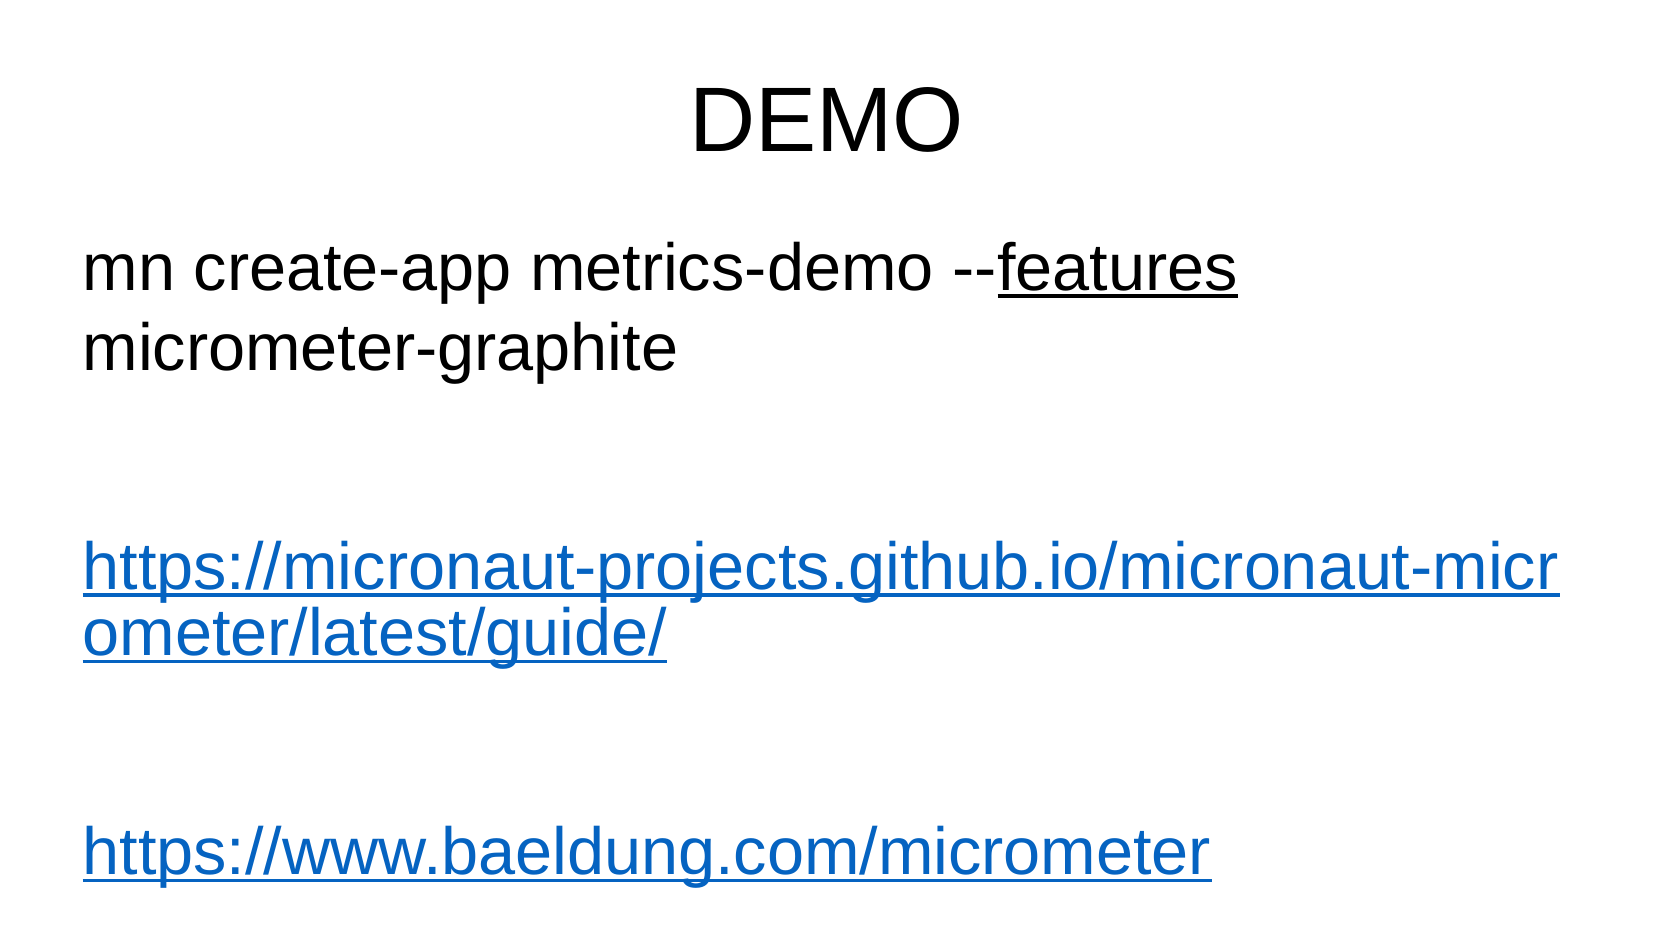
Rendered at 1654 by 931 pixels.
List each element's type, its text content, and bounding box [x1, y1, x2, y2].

title DEMO [82, 37, 1571, 193]
list mn create-app metrics-demo --features micrometer-graphite https://micronaut-projects.github.io/micronaut-micrometer/latest/guide/ https://www.baeldung.com/micrometer [82, 223, 1571, 763]
